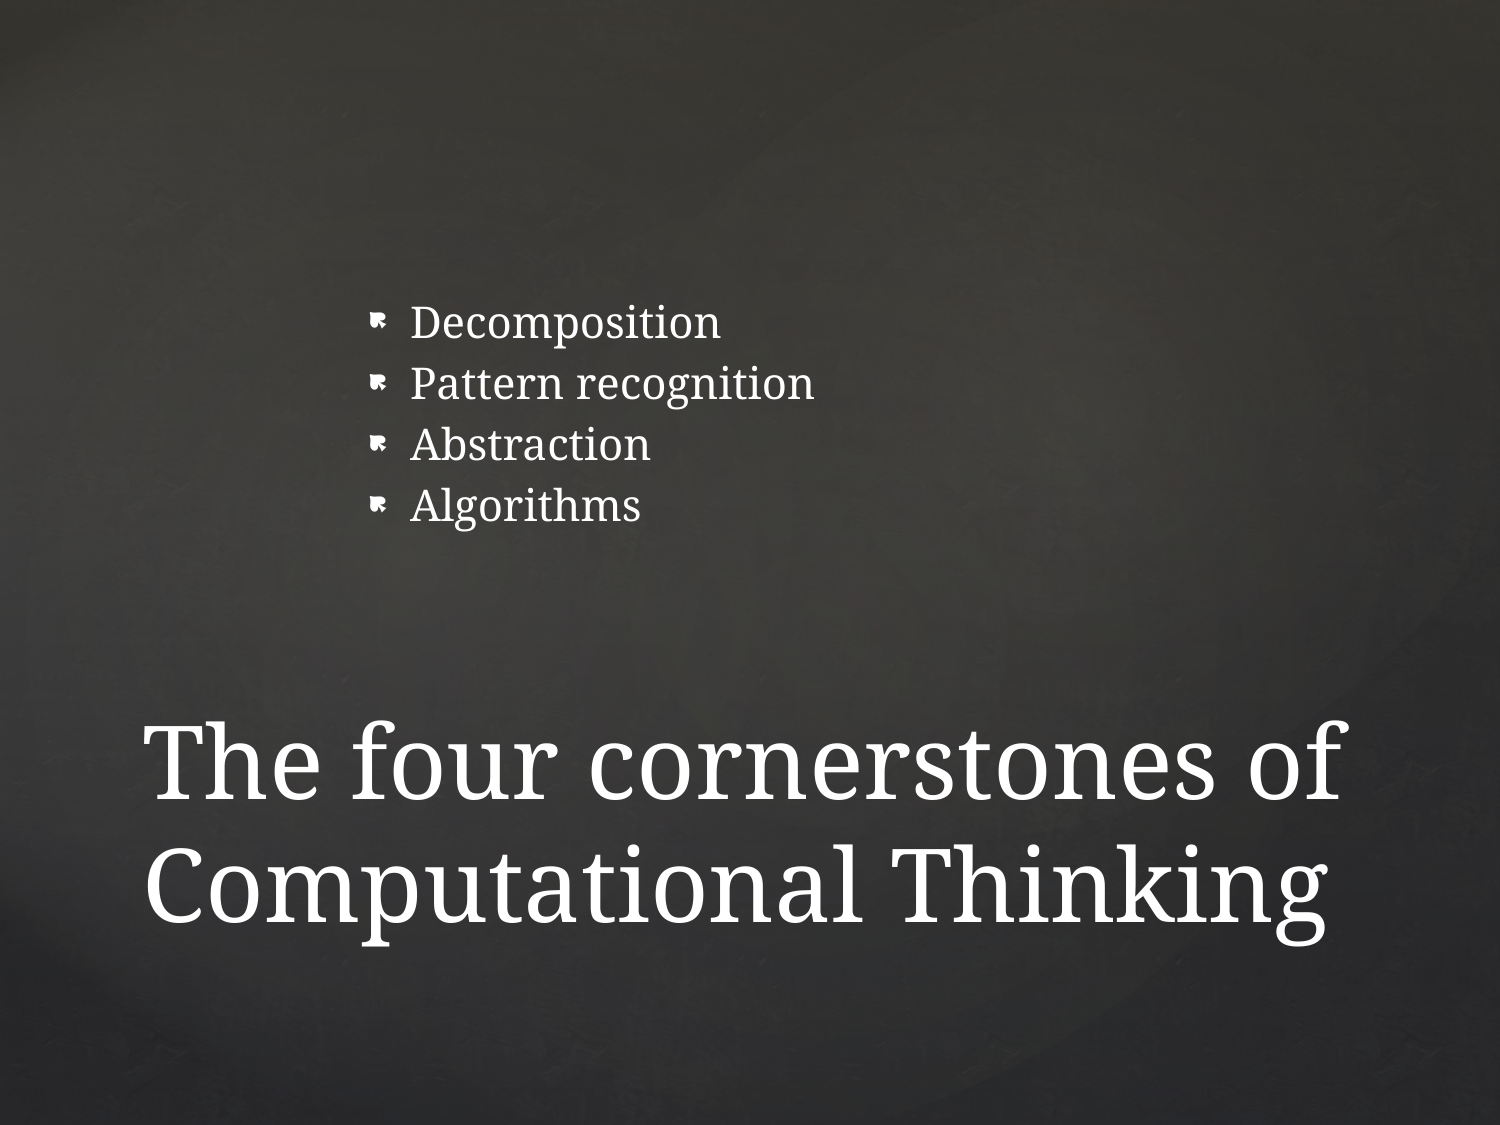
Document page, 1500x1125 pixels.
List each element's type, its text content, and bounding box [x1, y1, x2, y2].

list Decomposition Pattern recognition Abstraction Algorithms [350, 112, 1350, 713]
title The four cornerstones of Computational Thinking [127, 800, 1365, 950]
